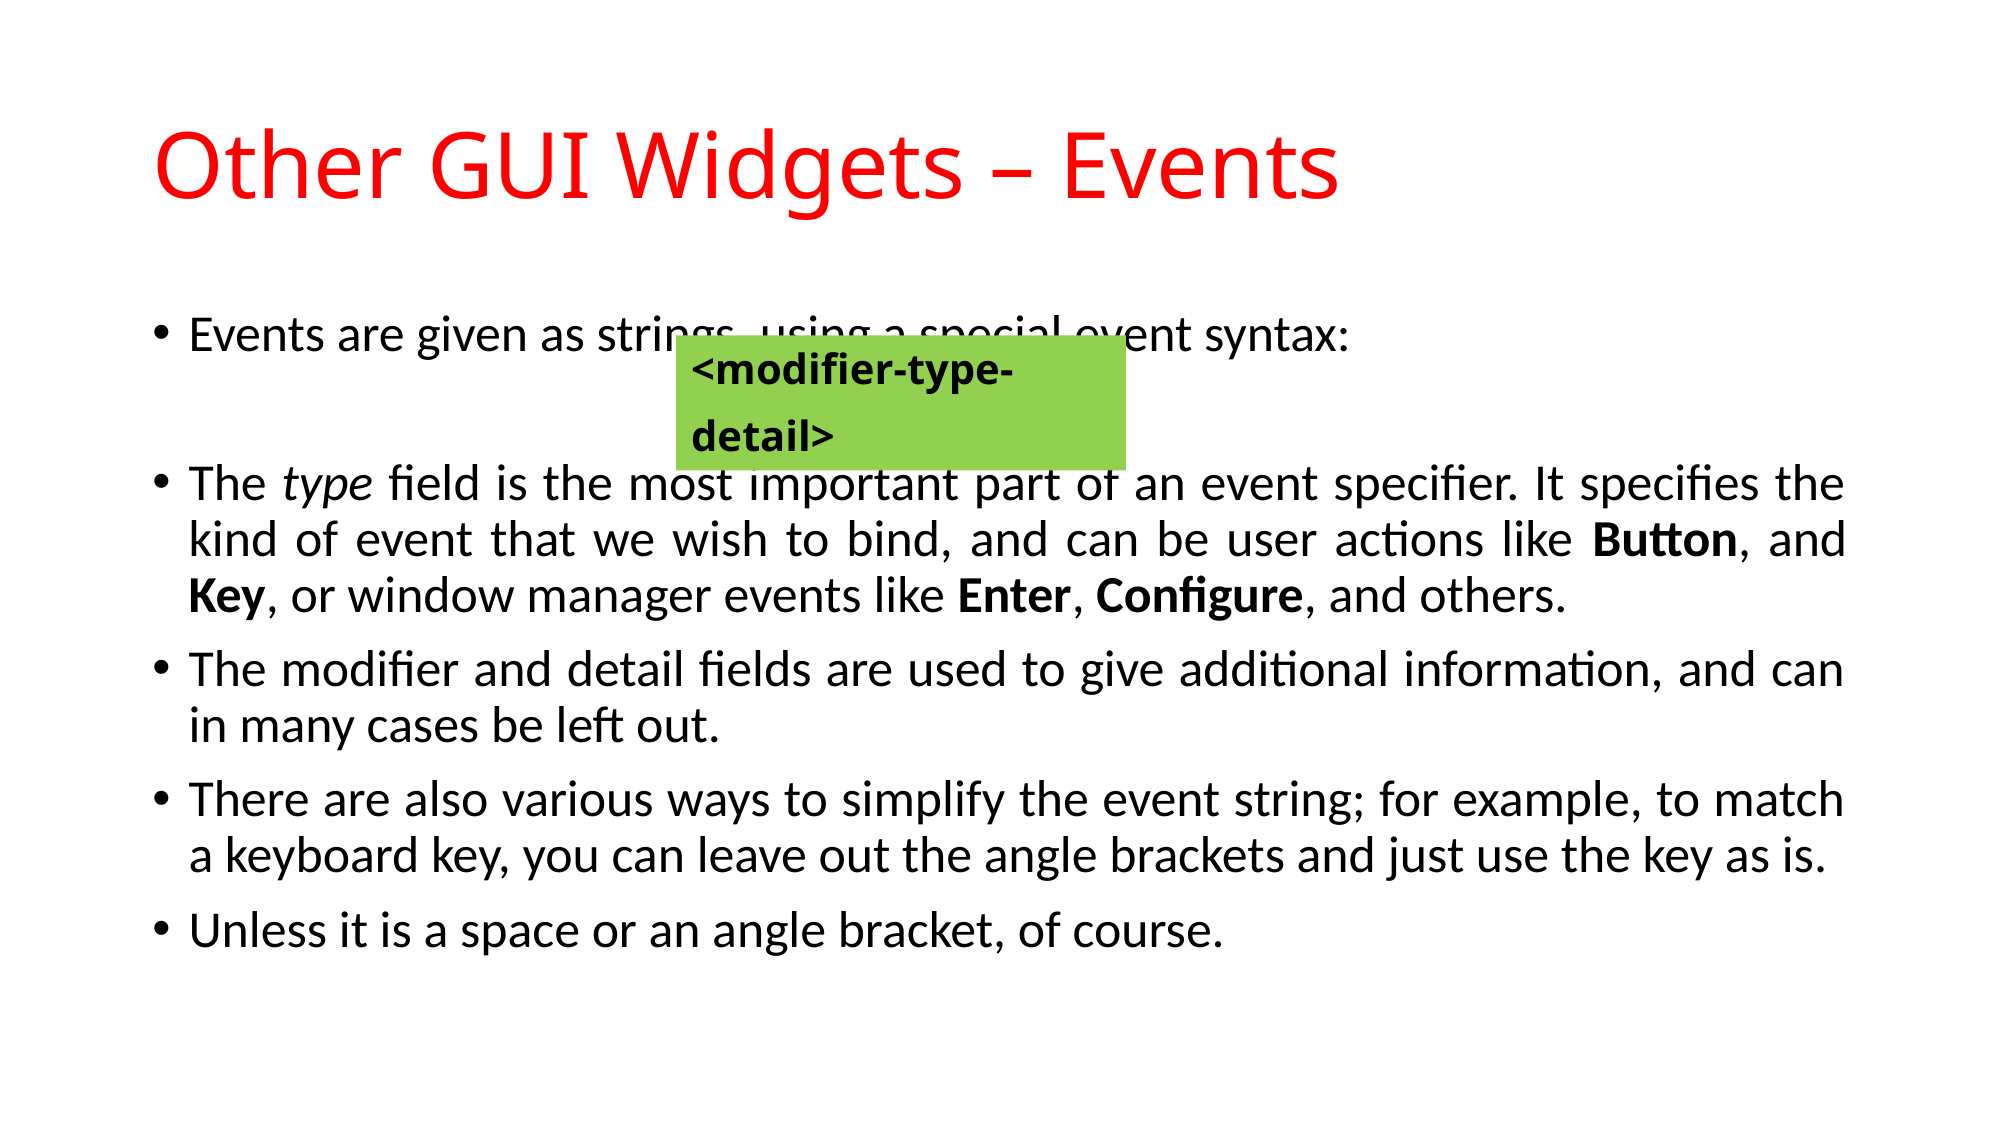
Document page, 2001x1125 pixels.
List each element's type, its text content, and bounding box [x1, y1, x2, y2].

title Other GUI Widgets – Events [137, 59, 1863, 278]
text_box <modifier-type-detail> [676, 335, 1126, 471]
list Events are given as strings, using a special event syntax: The type field is the most important part of an event specifier. It specifies the kind of event that we wish to bind, and can be user actions like Button, and Key, or window manager events like Enter, Configure, and others. The modifier and detail fields are used to give additional information, and can in many cases be left out. There are also various ways to simplify the event string; for example, to match a keyboard key, you can leave out the angle brackets and just use the key as is. Unless it is a space or an angle bracket, of course. [137, 299, 1863, 1014]
